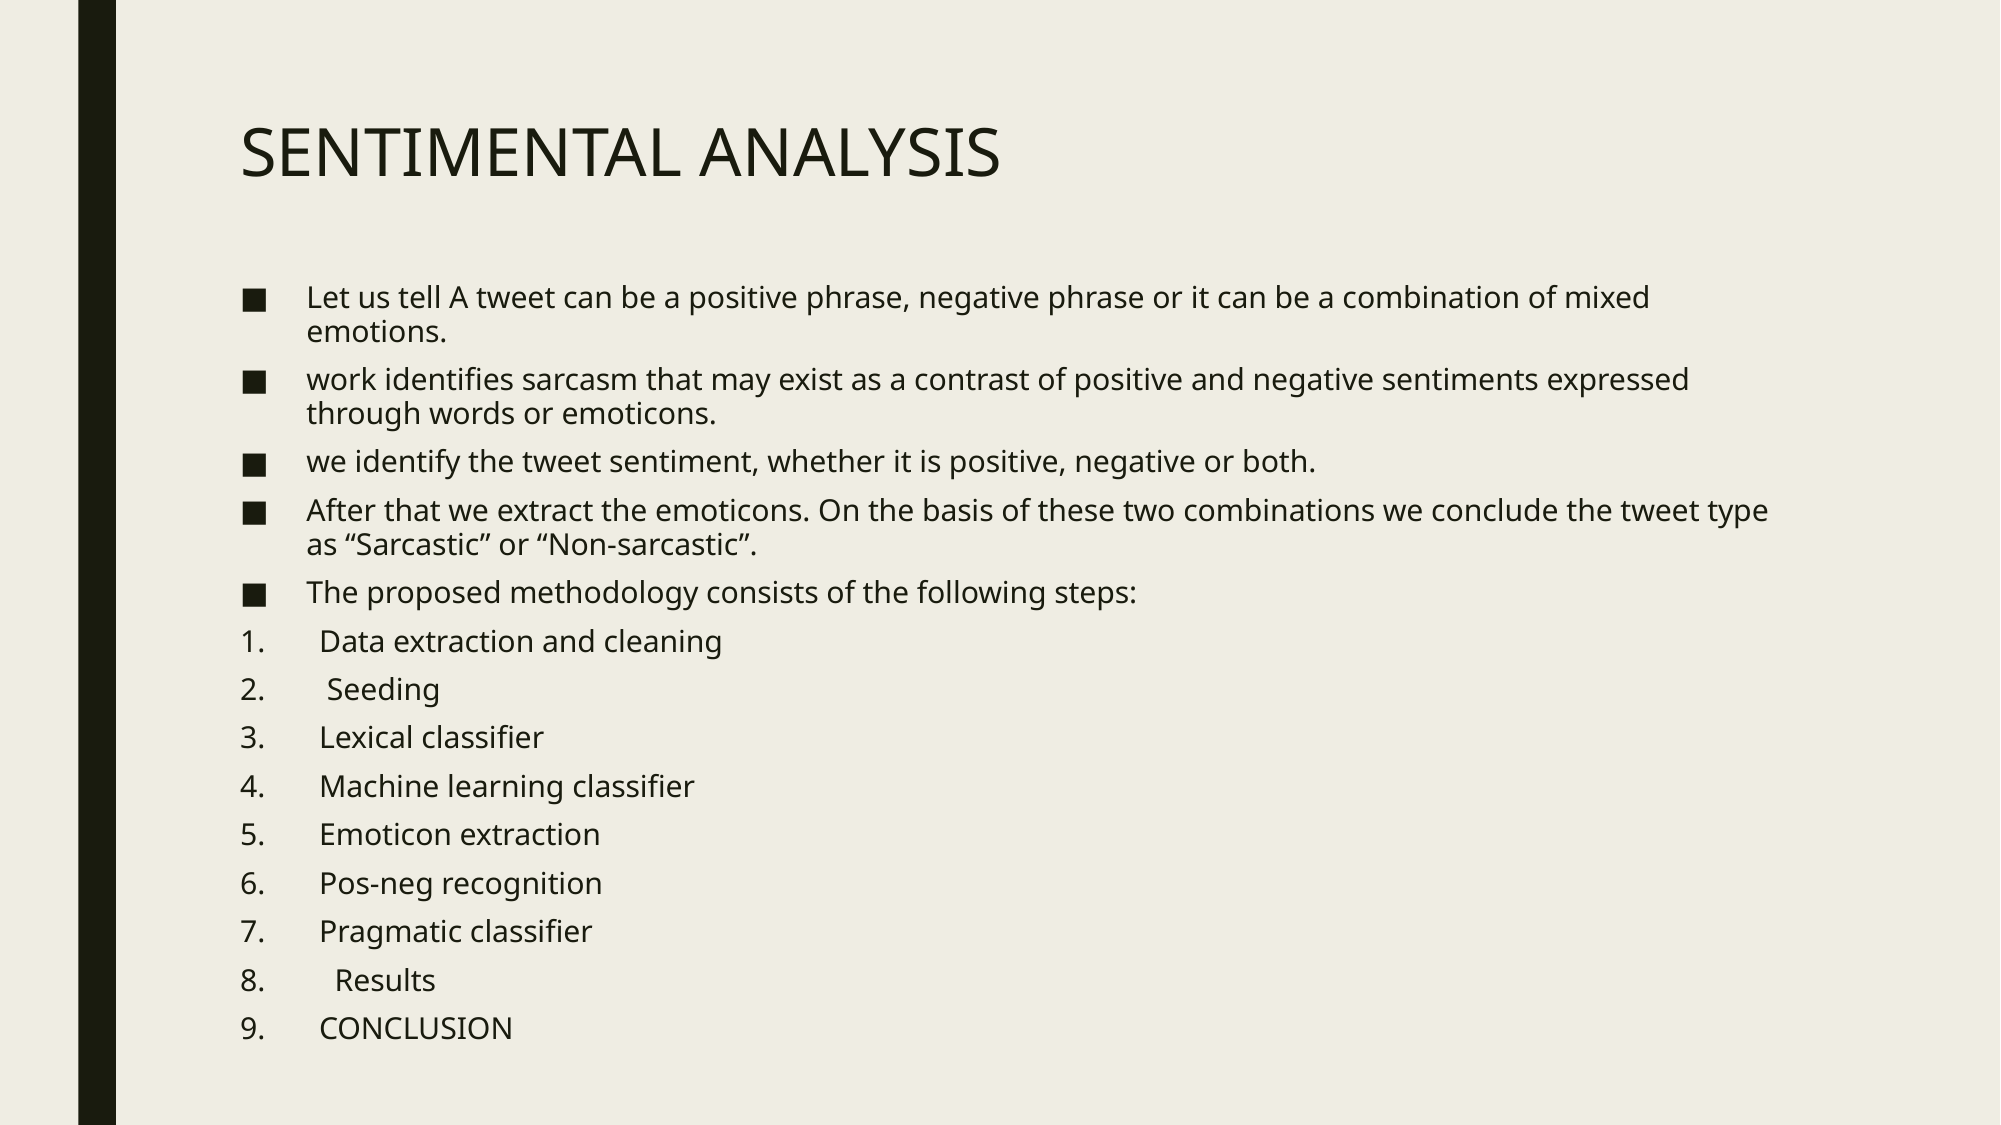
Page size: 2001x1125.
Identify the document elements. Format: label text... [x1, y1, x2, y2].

list Let us tell A tweet can be a positive phrase, negative phrase or it can be a combination of mixed emotions. work identifies sarcasm that may exist as a contrast of positive and negative sentiments expressed through words or emoticons. we identify the tweet sentiment, whether it is positive, negative or both. After that we extract the emoticons. On the basis of these two combinations we conclude the tweet type as “Sarcastic” or “Non-sarcastic”. The proposed methodology consists of the following steps: Data extraction and cleaning Seeding Lexical classifier Machine learning classifier Emoticon extraction Pos-neg recognition Pragmatic classifier Results CONCLUSION [225, 273, 1800, 1060]
title SENTIMENTAL ANALYSIS [225, 112, 1800, 273]
